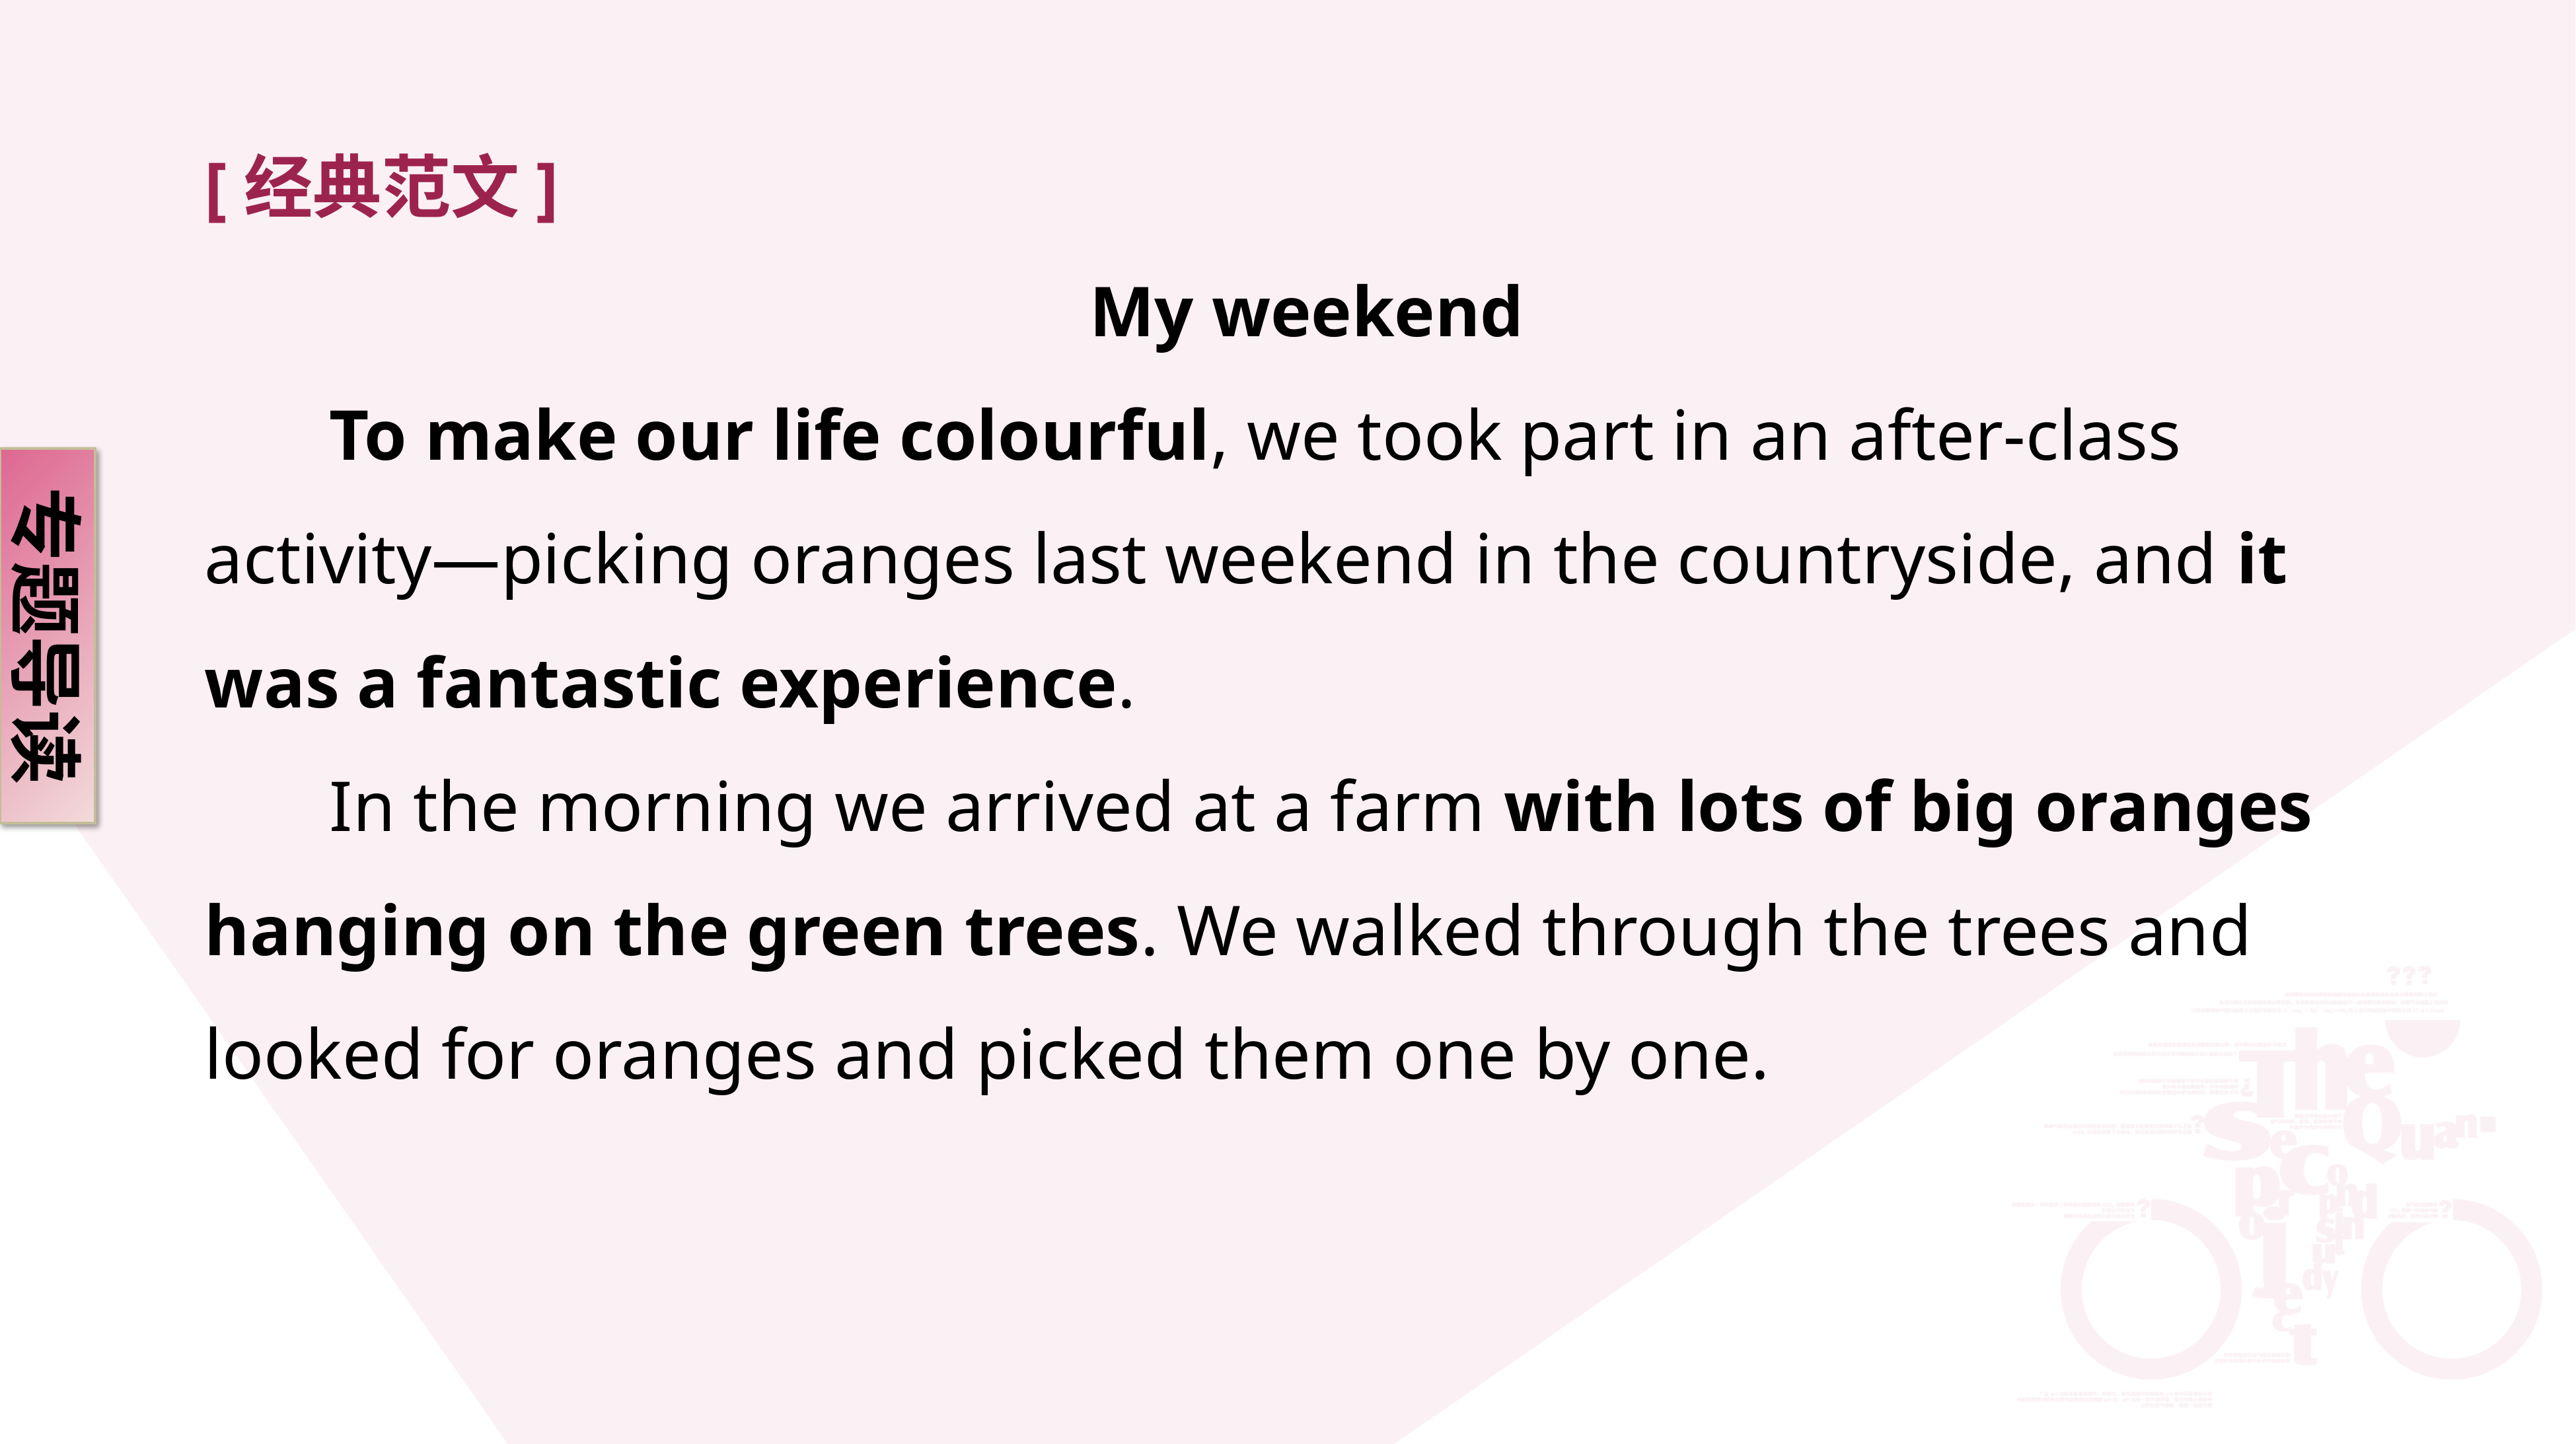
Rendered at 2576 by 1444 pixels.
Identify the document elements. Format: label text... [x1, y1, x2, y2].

text_box [经典范文] My weekend To make our life colourful, we took part in an after-class activity—picking oranges last weekend in the countryside, and it was a fantastic experience. In the morning we arrived at a farm with lots of big oranges hanging on the green trees. We walked through the trees and looked for oranges and picked them one by one. [195, 97, 2419, 1098]
text_box 专题导读 [0, 447, 96, 824]
picture [0, 1, 2576, 1444]
